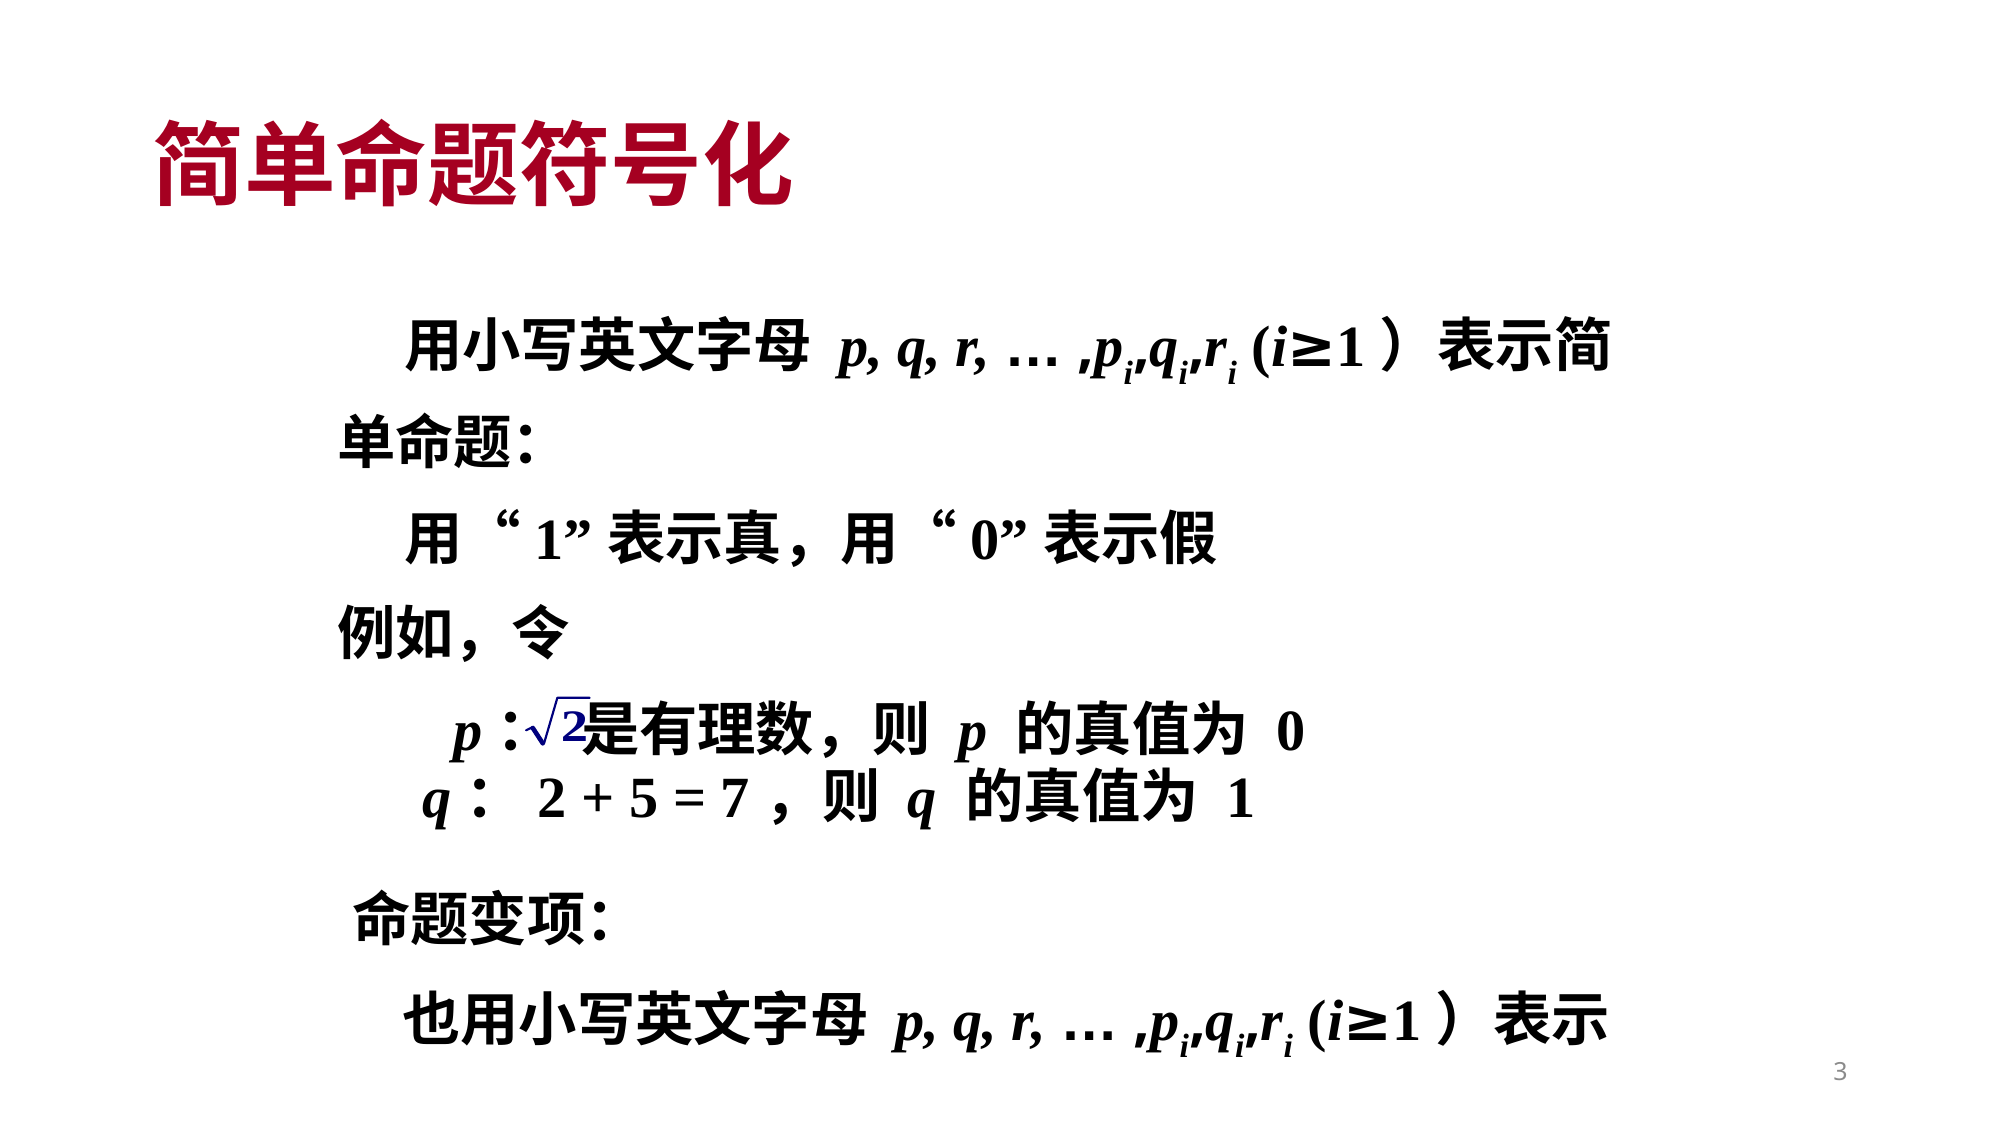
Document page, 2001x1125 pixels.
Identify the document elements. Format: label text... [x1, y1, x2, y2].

title 简单命题符号化 [137, 59, 1863, 278]
slide_number 3 [1412, 1042, 1863, 1103]
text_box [322, 284, 1673, 861]
text_box 命题变项： 也用小写英文字母 p, q, r, … ,pi,qi,ri (i≥1）表示 [337, 875, 1675, 1072]
